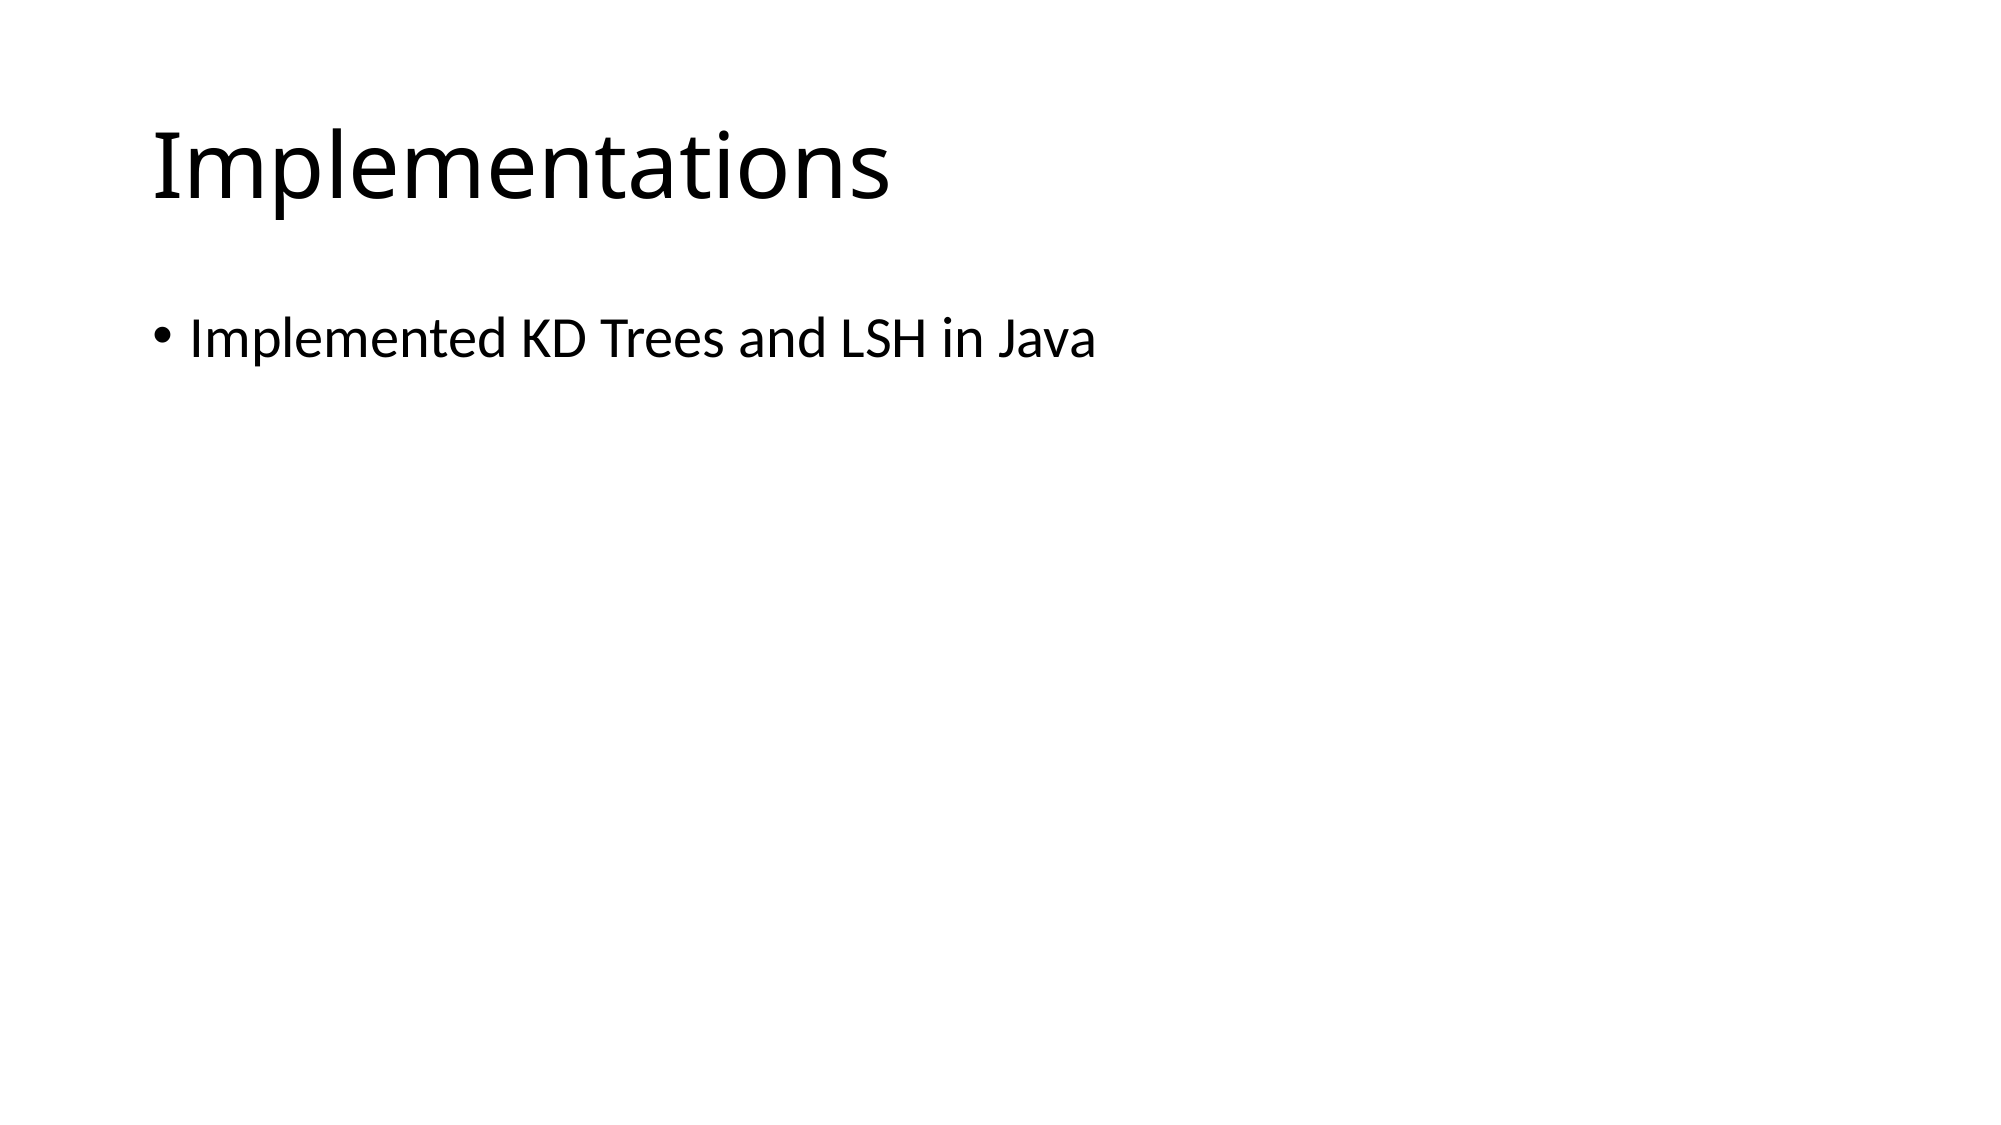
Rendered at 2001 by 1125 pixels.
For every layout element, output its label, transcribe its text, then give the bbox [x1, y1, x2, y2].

list Implemented KD Trees and LSH in Java [137, 299, 1863, 1014]
title Implementations [137, 59, 1863, 278]
